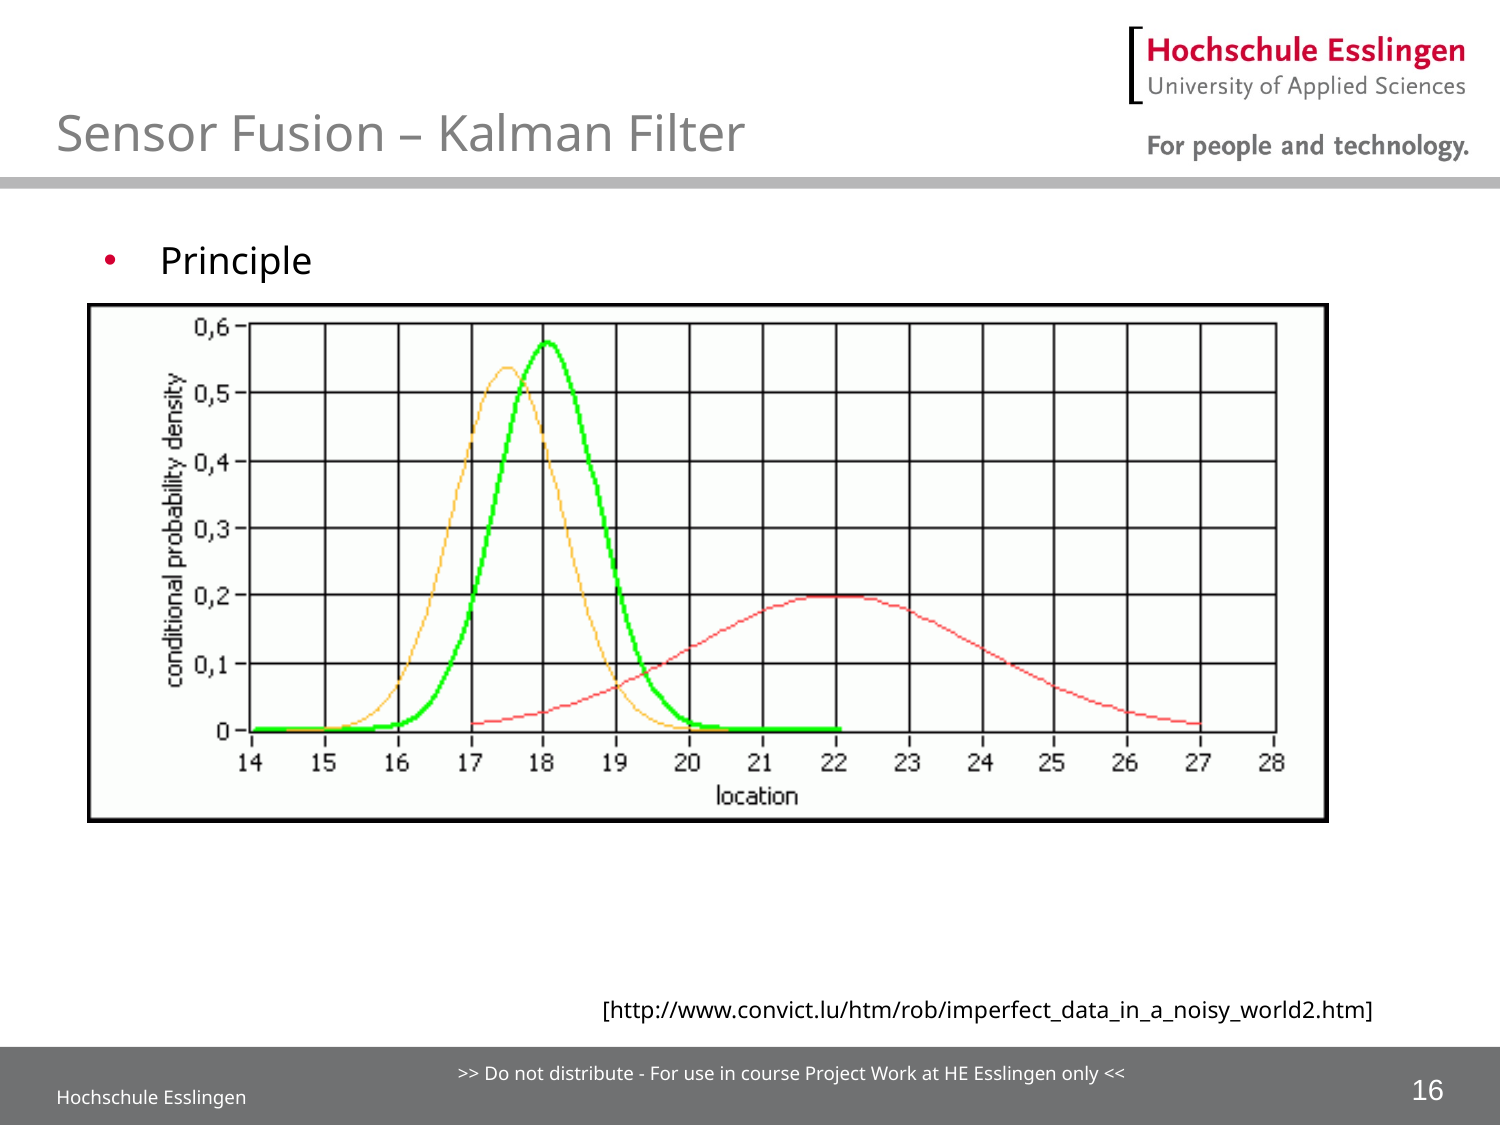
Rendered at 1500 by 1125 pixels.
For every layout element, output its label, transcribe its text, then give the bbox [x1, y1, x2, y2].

title Sensor Fusion – Kalman Filter [41, 26, 1105, 169]
text_box [http://www.convict.lu/htm/rob/imperfect_data_in_a_noisy_world2.htm] [587, 988, 1483, 1031]
picture [87, 302, 1330, 824]
picture [1106, 7, 1500, 177]
footer Hochschule Esslingen [41, 1056, 1376, 1114]
list Principle [88, 206, 1447, 1007]
